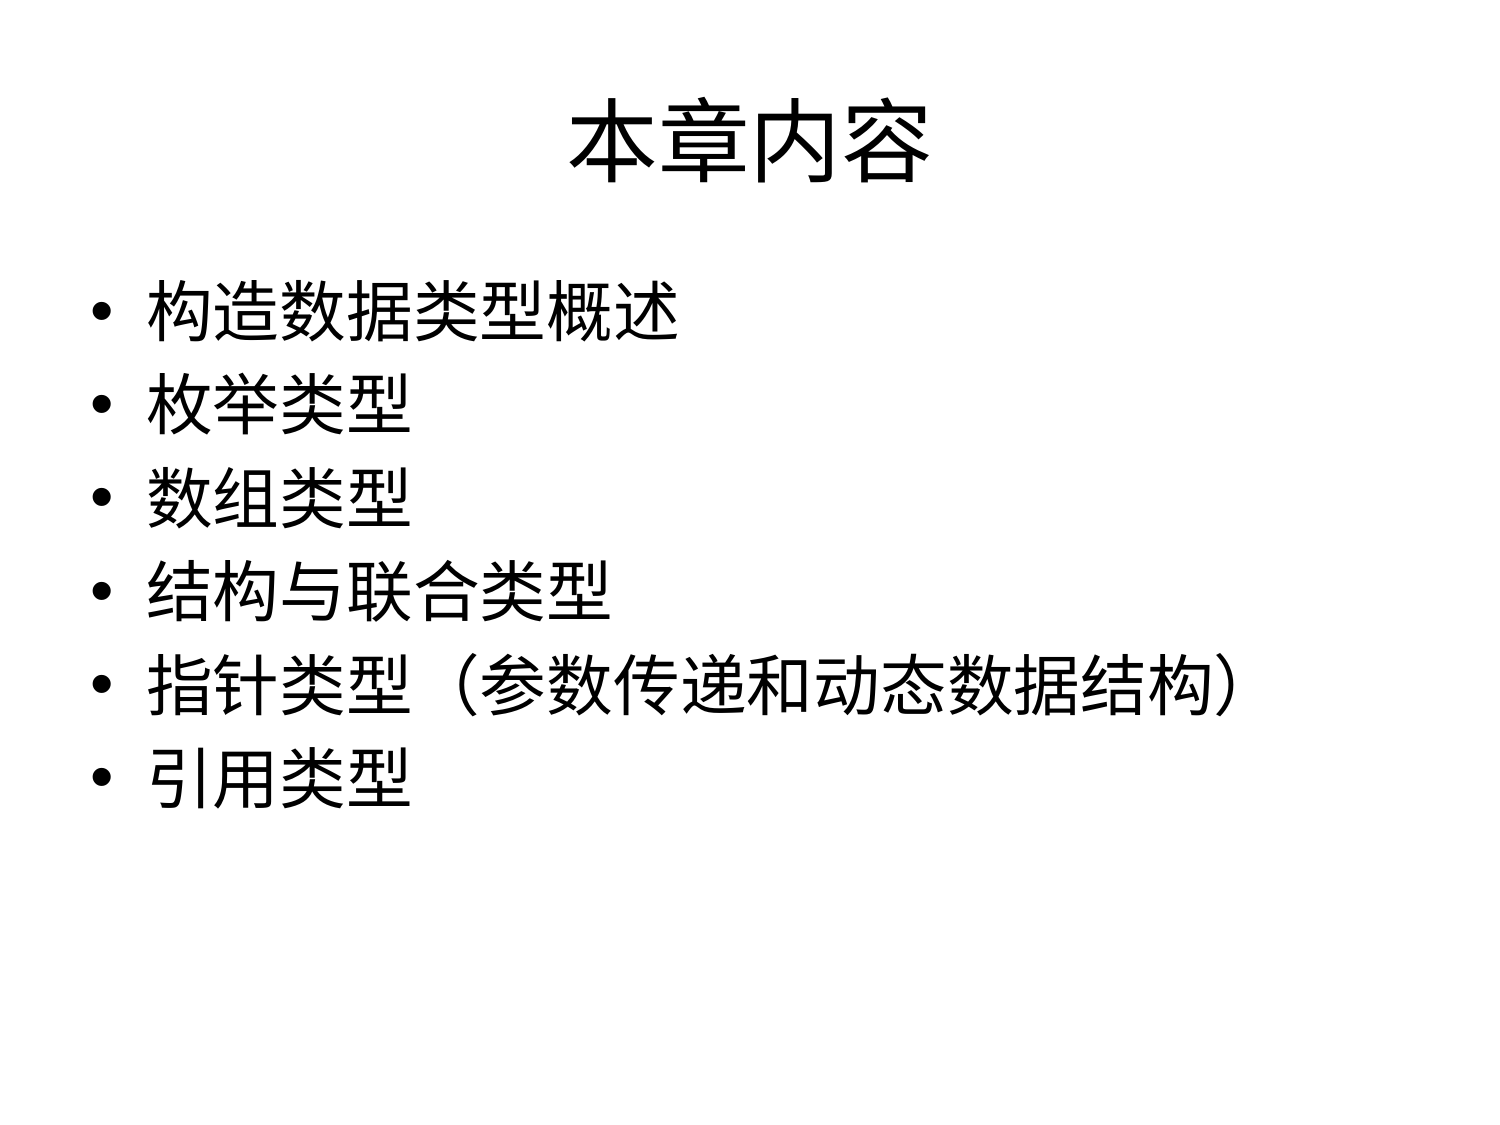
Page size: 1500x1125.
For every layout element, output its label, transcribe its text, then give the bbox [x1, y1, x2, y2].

list 构造数据类型概述 枚举类型 数组类型 结构与联合类型 指针类型（参数传递和动态数据结构） 引用类型 [75, 262, 1425, 1005]
title 本章内容 [75, 45, 1425, 233]
